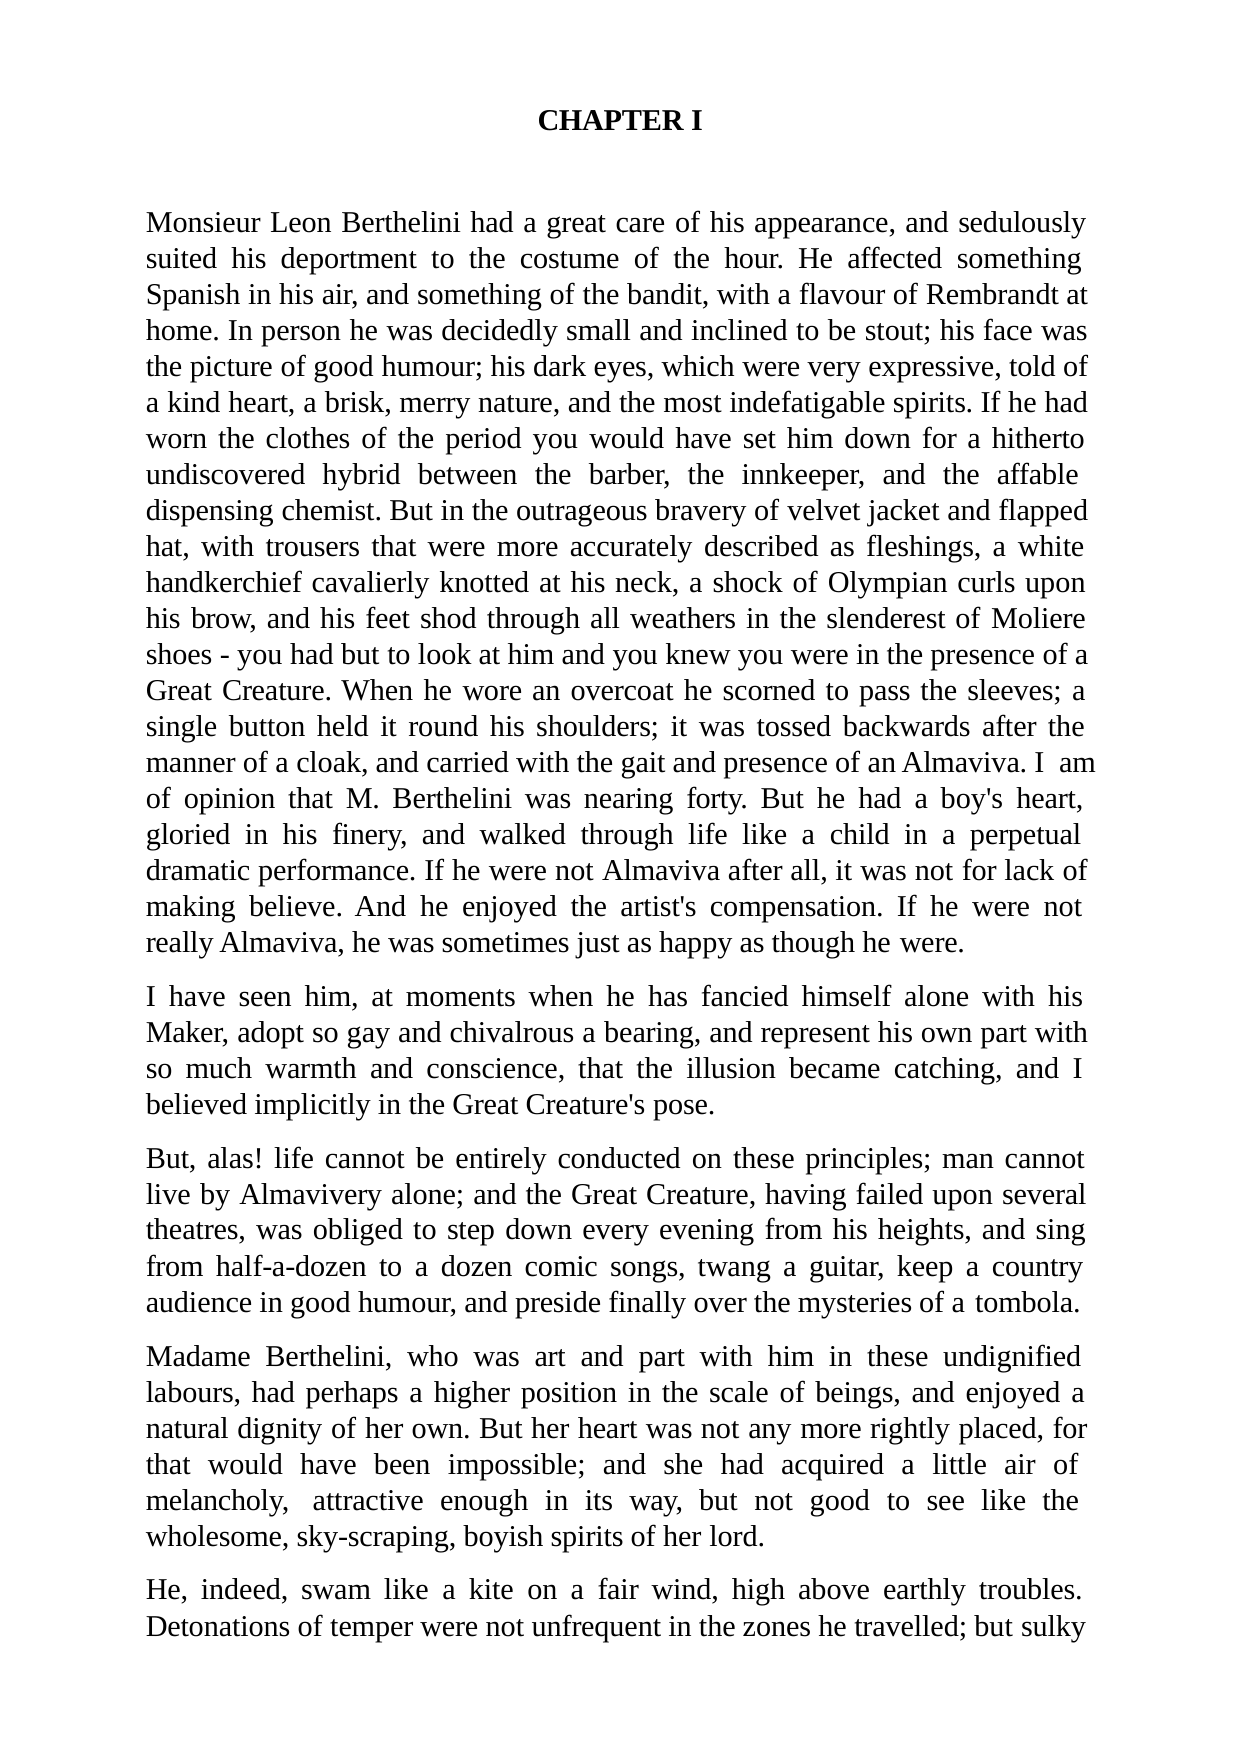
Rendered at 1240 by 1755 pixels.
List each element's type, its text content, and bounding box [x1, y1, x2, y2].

text_box CHAPTER I Monsieur Leon Berthelini had a great care of his appearance, and sedulously suited his deportment to the costume of the hour. He affected something Spanish in his air, and something of the bandit, with a flavour of Rembrandt at home. In person he was decidedly small and inclined to be stout; his face was the picture of good humour; his dark eyes, which were very expressive, told of a kind heart, a brisk, merry nature, and the most indefatigable spirits. If he had worn the clothes of the period you would have set him down for a hitherto undiscovered hybrid between the barber, the innkeeper, and the affable dispensing chemist. But in the outrageous bravery of velvet jacket and flapped hat, with trousers that were more accurately described as fleshings, a white handkerchief cavalierly knotted at his neck, a shock of Olympian curls upon his brow, and his feet shod through all weathers in the slenderest of Moliere shoes - you had but to look at him and you knew you were in the presence of a Great Creature. When he wore an overcoat he scorned to pass the sleeves; a single button held it round his shoulders; it was tossed backwards after the manner of a cloak, and carried with the gait and presence of an Almaviva. I am of opinion that M. Berthelini was nearing forty. But he had a boy's heart, gloried in his finery, and walked through life like a child in a perpetual dramatic performance. If he were not Almaviva after all, it was not for lack of making believe. And he enjoyed the artist's compensation. If he were not really Almaviva, he was sometimes just as happy as though he were. I have seen him, at moments when he has fancied himself alone with his Maker, adopt so gay and chivalrous a bearing, and represent his own part with so much warmth and conscience, that the illusion became catching, and I believed implicitly in the Great Creature's pose. But, alas! life cannot be entirely conducted on these principles; man cannot live by Almavivery alone; and the Great Creature, having failed upon several theatres, was obliged to step down every evening from his heights, and sing from half-a-dozen to a dozen comic songs, twang a guitar, keep a country audience in good humour, and preside finally over the mysteries of a tombola. Madame Berthelini, who was art and part with him in these undignified labours, had perhaps a higher position in the scale of beings, and enjoyed a natural dignity of her own. But her heart was not any more rightly placed, for that would have been impossible; and she had acquired a little air of melancholy, attractive enough in its way, but not good to see like the wholesome, sky-scraping, boyish spirits of her lord. He, indeed, swam like a kite on a fair wind, high above earthly troubles. Detonations of temper were not unfrequent in the zones he travelled; but sulky [143, 98, 1097, 1643]
